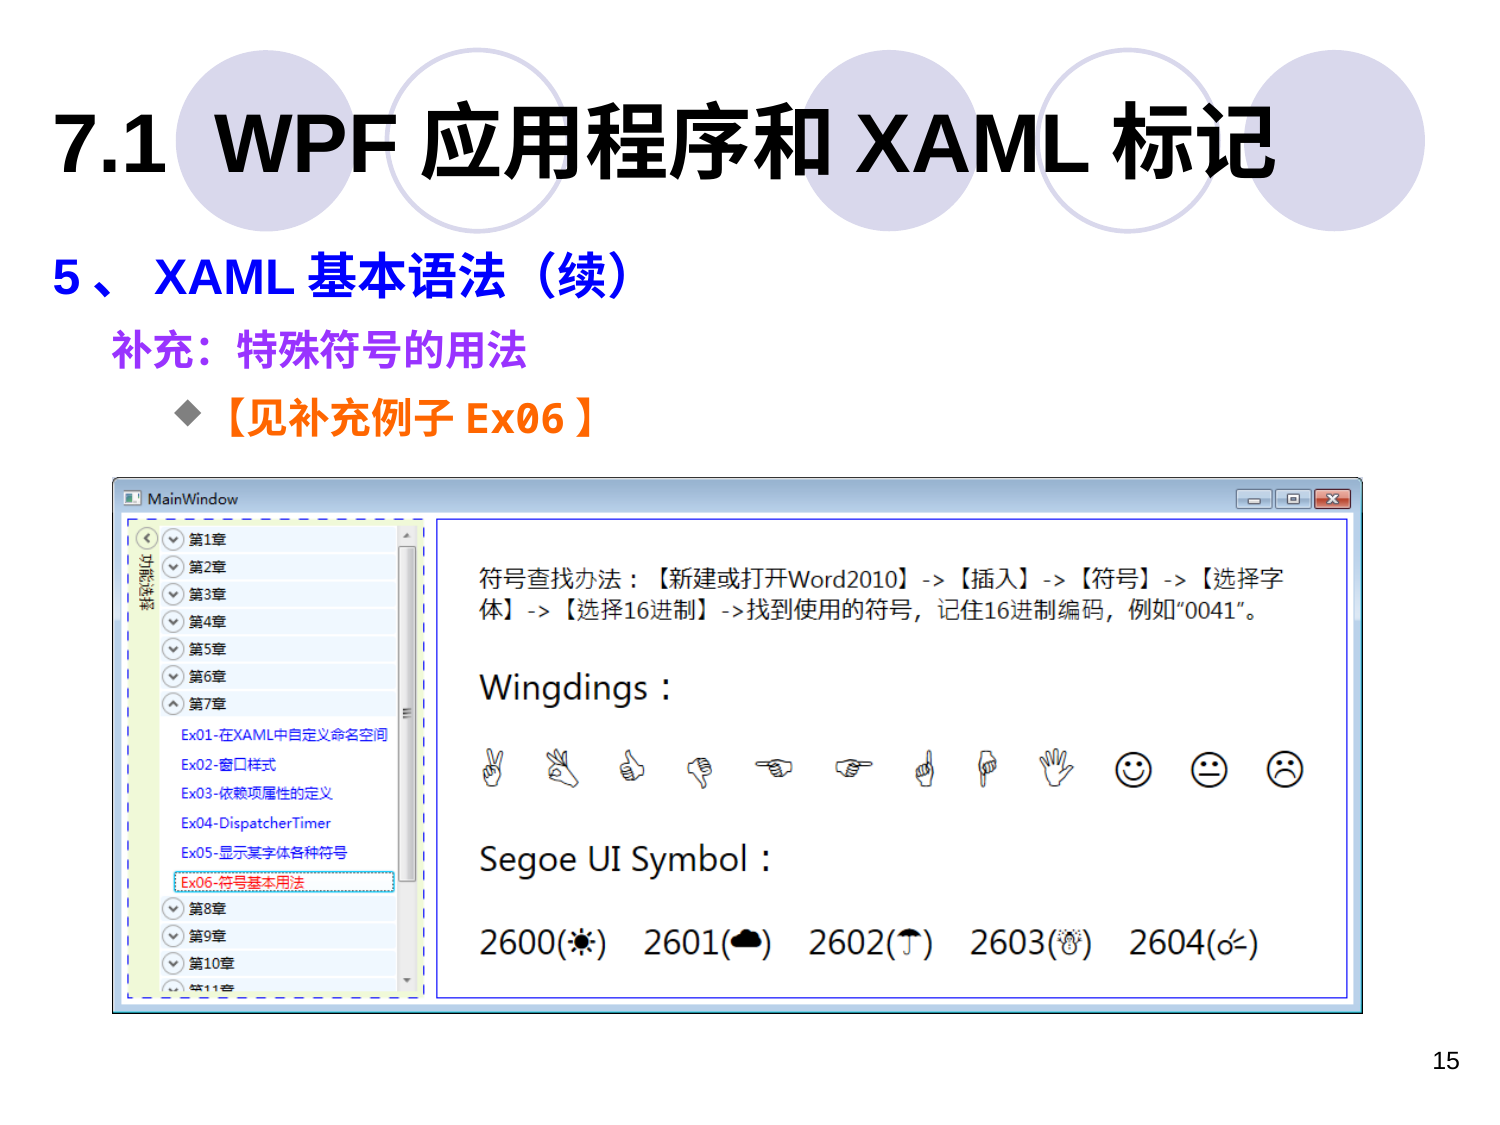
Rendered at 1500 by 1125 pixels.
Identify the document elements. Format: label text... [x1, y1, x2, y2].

picture [112, 477, 1363, 1014]
text_box 15 [1125, 1037, 1475, 1113]
title 7.1 WPF应用程序和XAML标记 [37, 45, 1463, 233]
list 5、XAML基本语法（续） 补充：特殊符号的用法 【见补充例子Ex06】 [37, 224, 1450, 950]
